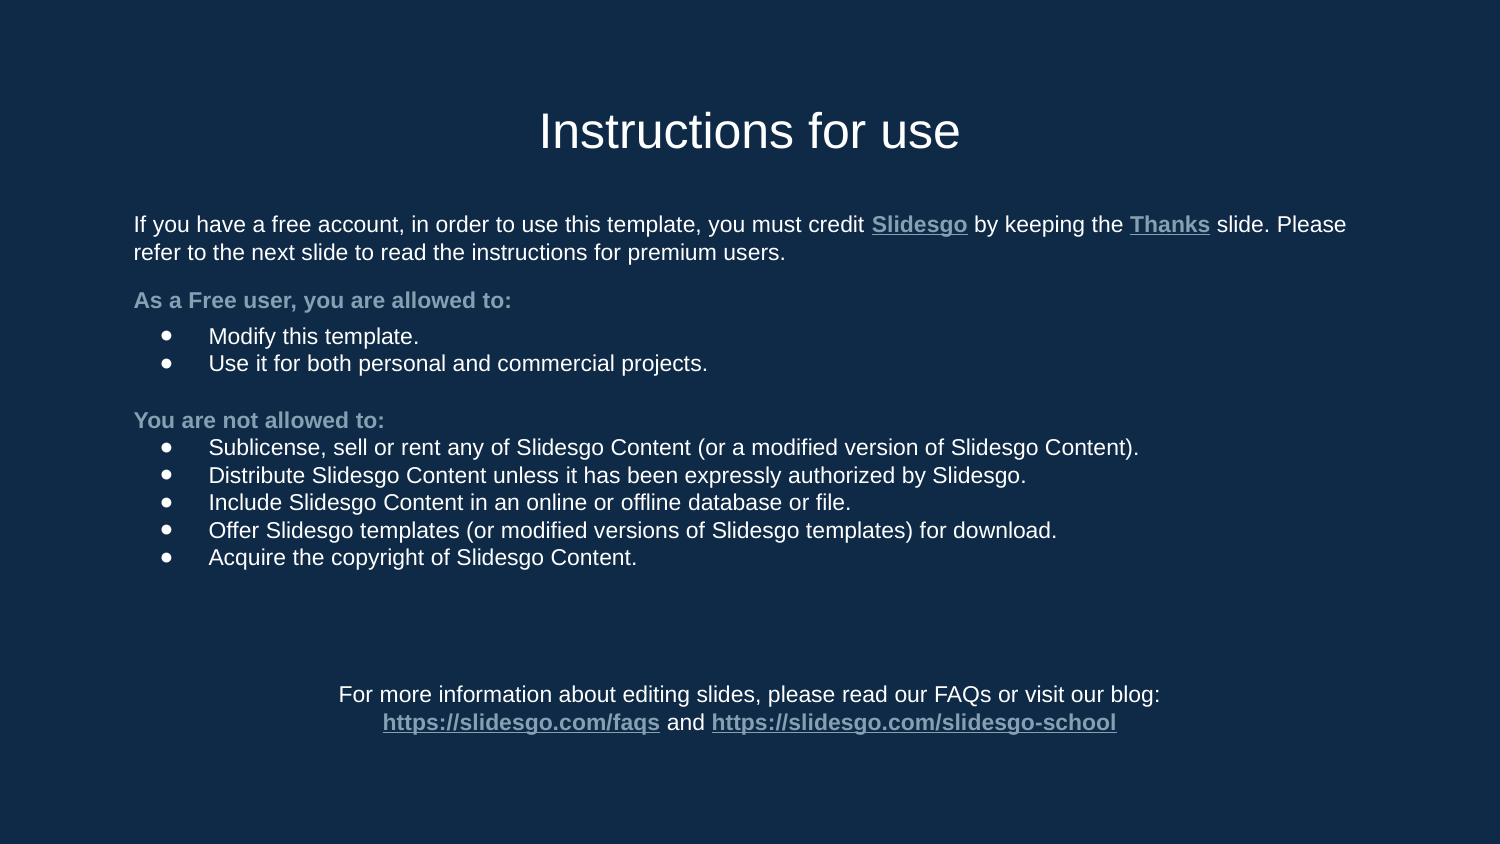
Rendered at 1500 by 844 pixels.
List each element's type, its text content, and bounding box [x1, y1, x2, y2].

title Instructions for use [118, 83, 1382, 163]
text_box If you have a free account, in order to use this template, you must credit Slidesgo by keeping the Thanks slide. Please refer to the next slide to read the instructions for premium users. As a Free user, you are allowed to: Modify this template. Use it for both personal and commercial projects. You are not allowed to: Sublicense, sell or rent any of Slidesgo Content (or a modified version of Slidesgo Content). Distribute Slidesgo Content unless it has been expressly authorized by Slidesgo. Include Slidesgo Content in an online or offline database or file. Offer Slidesgo templates (or modified versions of Slidesgo templates) for download. Acquire the copyright of Slidesgo Content. For more information about editing slides, please read our FAQs or visit our blog: https://slidesgo.com/faqs and https://slidesgo.com/slidesgo-school [118, 194, 1382, 760]
